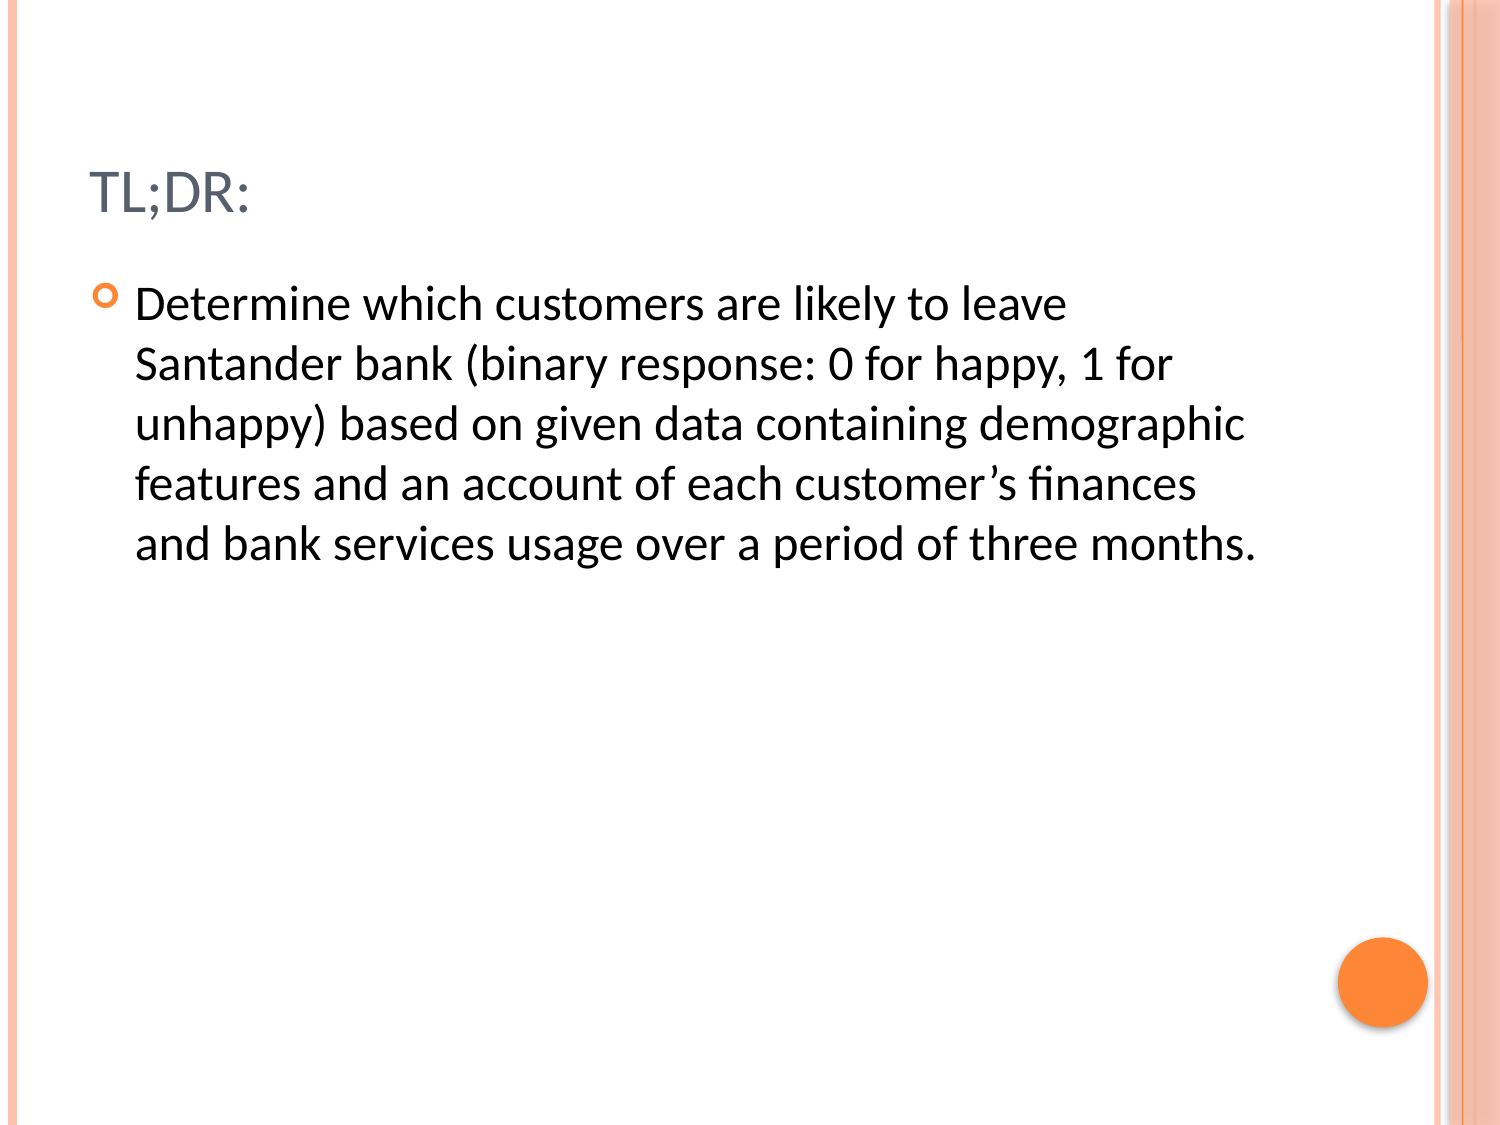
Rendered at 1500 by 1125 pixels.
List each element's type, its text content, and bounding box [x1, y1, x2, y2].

list Determine which customers are likely to leave Santander bank (binary response: 0 for happy, 1 for unhappy) based on given data containing demographic features and an account of each customer’s finances and bank services usage over a period of three months. [75, 262, 1300, 1062]
title Tl;dr: [75, 45, 1300, 233]
